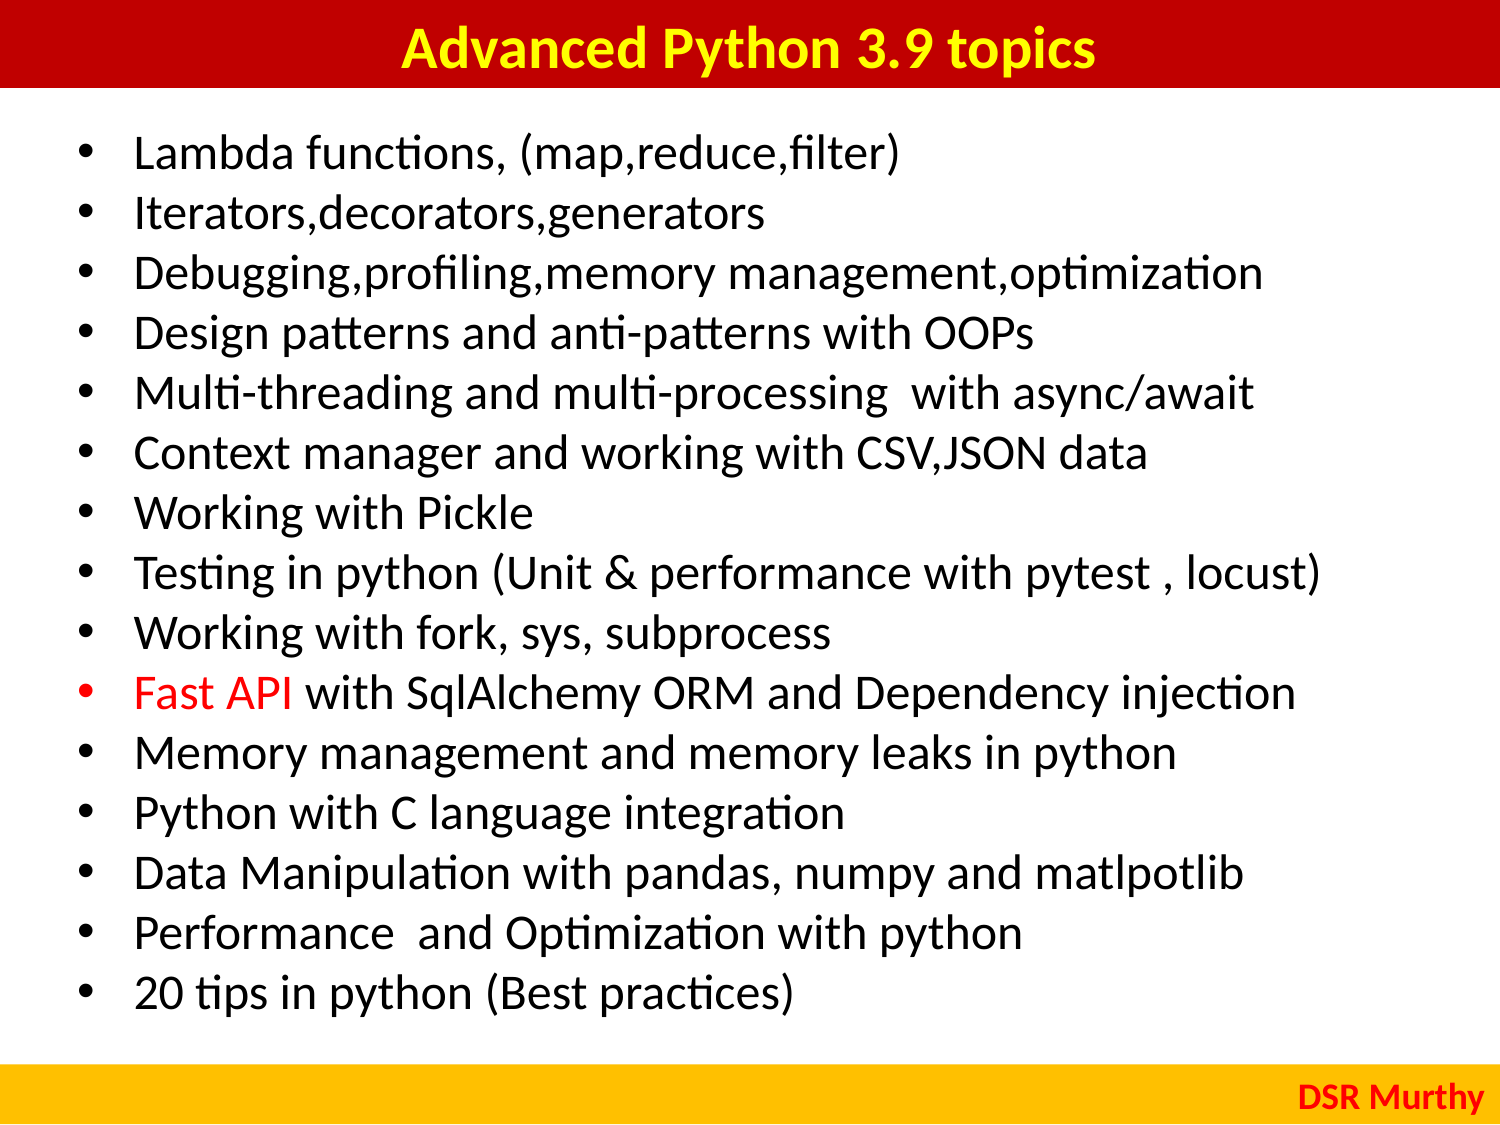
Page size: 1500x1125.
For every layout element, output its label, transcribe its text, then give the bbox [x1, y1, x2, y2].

text_box Advanced Python 3.9 topics [0, 0, 1500, 88]
text_box Lambda functions, (map,reduce,filter) Iterators,decorators,generators Debugging,profiling,memory management,optimization Design patterns and anti-patterns with OOPs Multi-threading and multi-processing with async/await Context manager and working with CSV,JSON data Working with Pickle Testing in python (Unit & performance with pytest , locust) Working with fork, sys, subprocess Fast API with SqlAlchemy ORM and Dependency injection Memory management and memory leaks in python Python with C language integration Data Manipulation with pandas, numpy and matlpotlib Performance and Optimization with python 20 tips in python (Best practices) [62, 112, 1500, 1028]
text_box DSR Murthy [0, 1064, 1500, 1125]
